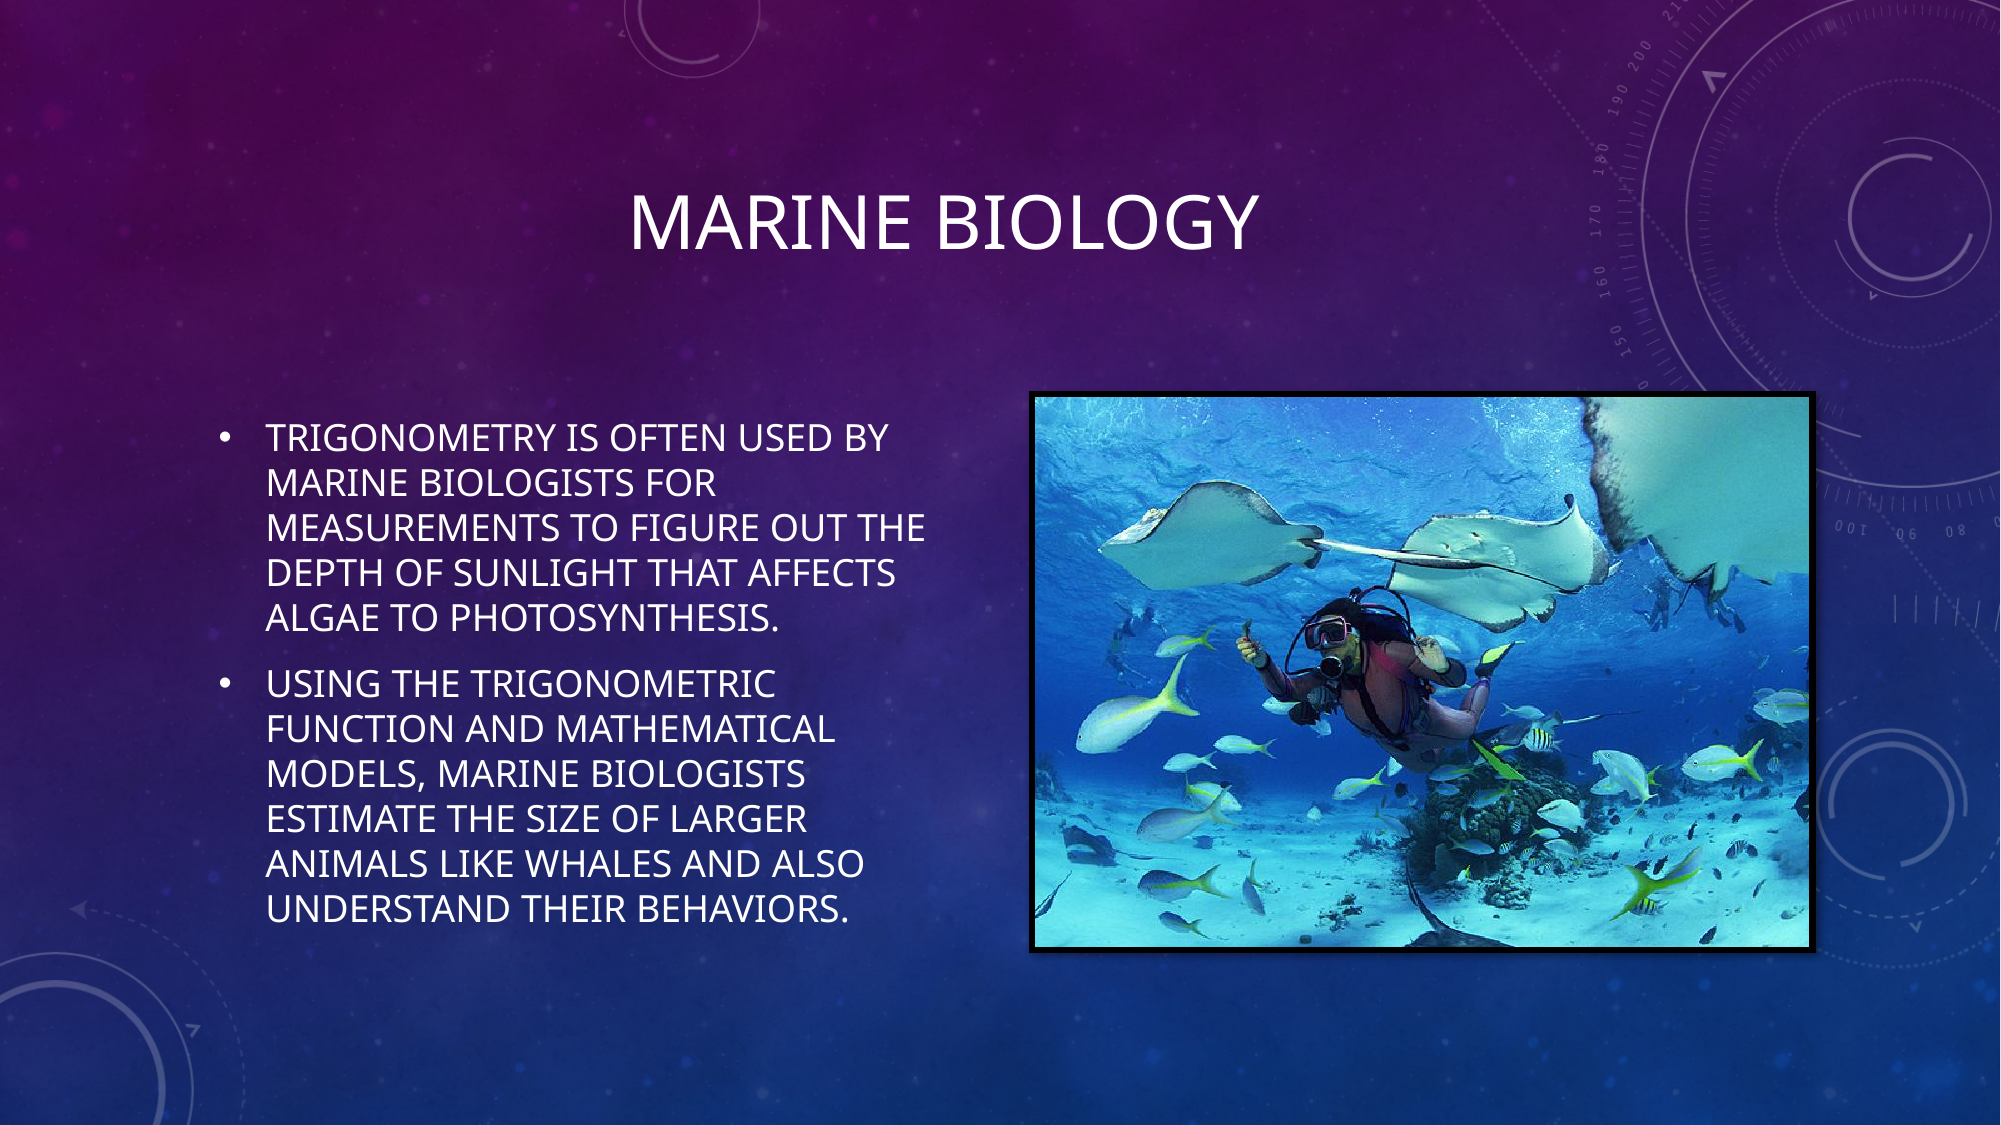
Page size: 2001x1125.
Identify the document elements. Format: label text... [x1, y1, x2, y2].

list Trigonometry is often used by marine biologists for measurements to figure out the depth of sunlight that affects algae to photosynthesis. Using the trigonometric function and mathematical models, marine biologists estimate the size of larger animals like whales and also understand their behaviors. [203, 351, 978, 993]
title Marine biology [112, 99, 1775, 339]
picture [0, 0, 2001, 1125]
